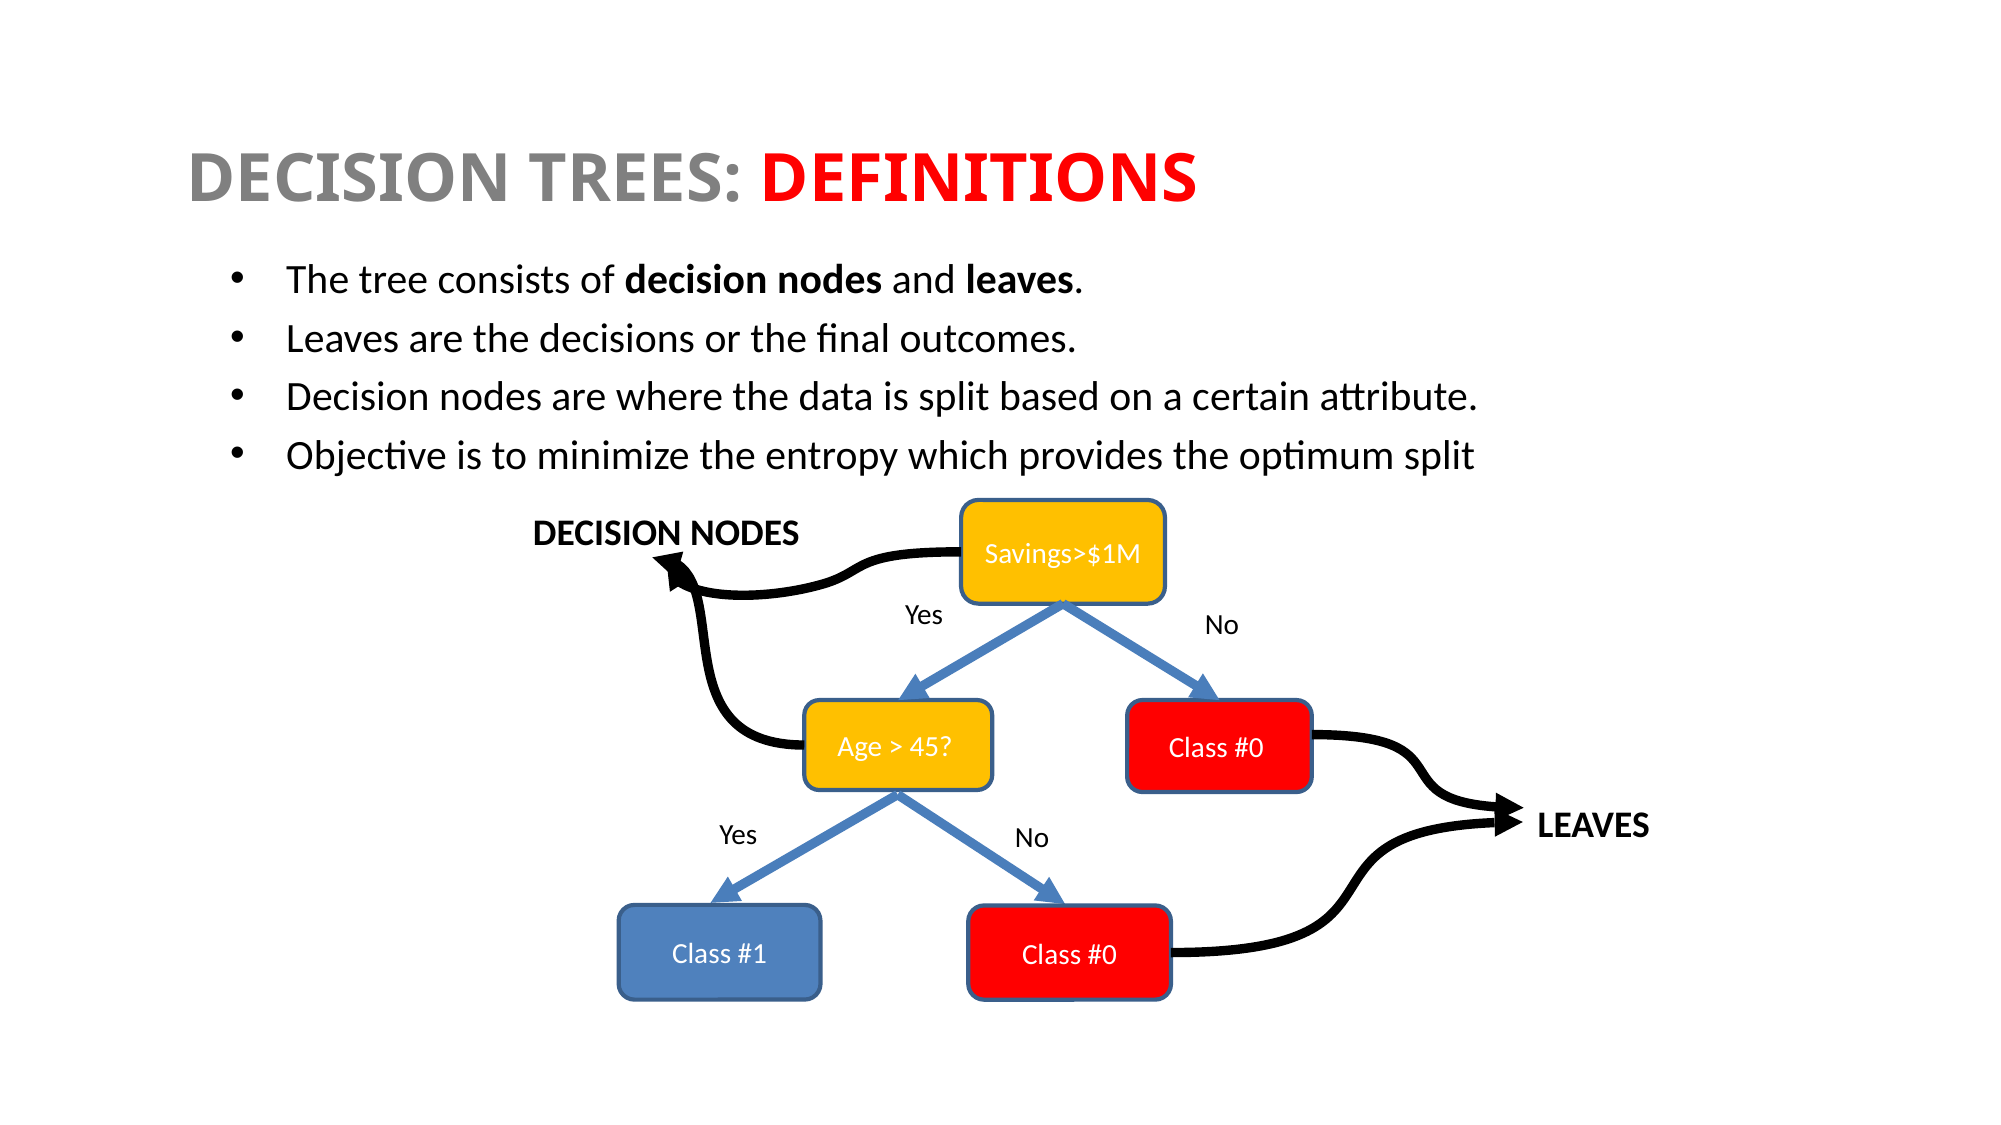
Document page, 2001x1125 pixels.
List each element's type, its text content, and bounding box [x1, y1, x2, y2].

text_box No [1190, 597, 1255, 648]
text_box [897, 603, 1061, 701]
text_box Yes [890, 588, 959, 638]
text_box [652, 557, 805, 746]
text_box Class #1 [616, 902, 823, 1002]
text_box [710, 794, 895, 904]
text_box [666, 551, 962, 562]
text_box Class #0 [1125, 697, 1314, 795]
text_box LEAVES [1522, 792, 1665, 852]
text_box Age > 45? [802, 697, 995, 792]
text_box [1311, 734, 1524, 808]
text_box Savings>$1M [958, 497, 1168, 602]
list The tree consists of decision nodes and leaves. Leaves are the decisions or the final outcomes. Decision nodes are where the data is split based on a certain attribute. Objective is to minimize the entropy which provides the optimum split [215, 244, 1928, 741]
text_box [1170, 822, 1523, 953]
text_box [897, 794, 1066, 905]
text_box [1062, 603, 1220, 701]
text_box Class #0 [966, 903, 1174, 1002]
text_box DECISION NODES [518, 500, 815, 561]
text_box DECISION TREES: DEFINITIONS [174, 98, 1426, 262]
